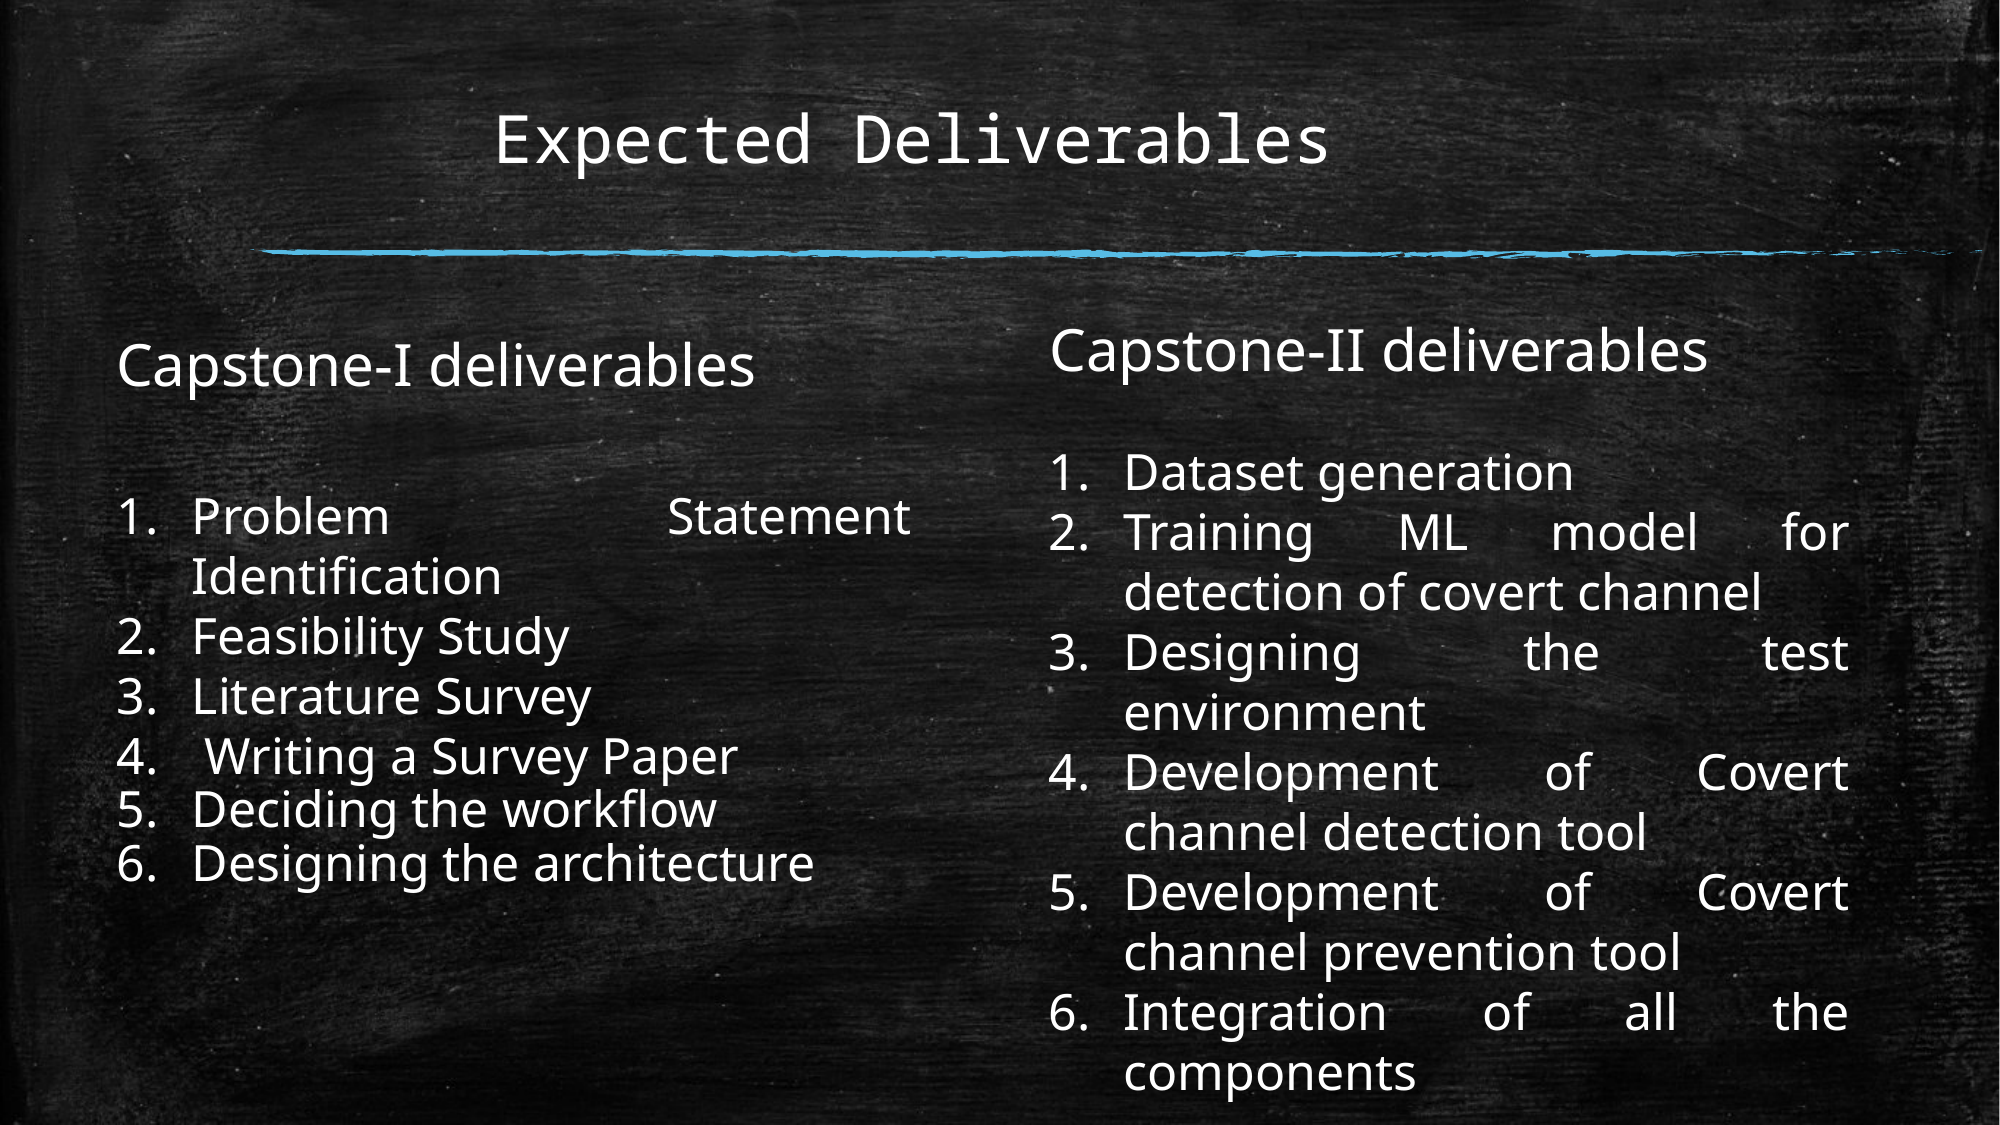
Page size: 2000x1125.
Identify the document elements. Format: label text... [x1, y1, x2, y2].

text_box Capstone-I deliverables [101, 320, 1034, 469]
text_box Problem Statement Identification Feasibility Study Literature Survey Writing a Survey Paper Deciding the workflow Designing the architecture [101, 477, 927, 901]
text_box Dataset generation Training ML model for detection of covert channel Designing the test environment Development of Covert channel detection tool Development of Covert channel prevention tool Integration of all the components [1033, 432, 1866, 1108]
text_box Capstone-II deliverables [1034, 306, 1737, 432]
title Expected Deliverables [0, 89, 1349, 258]
